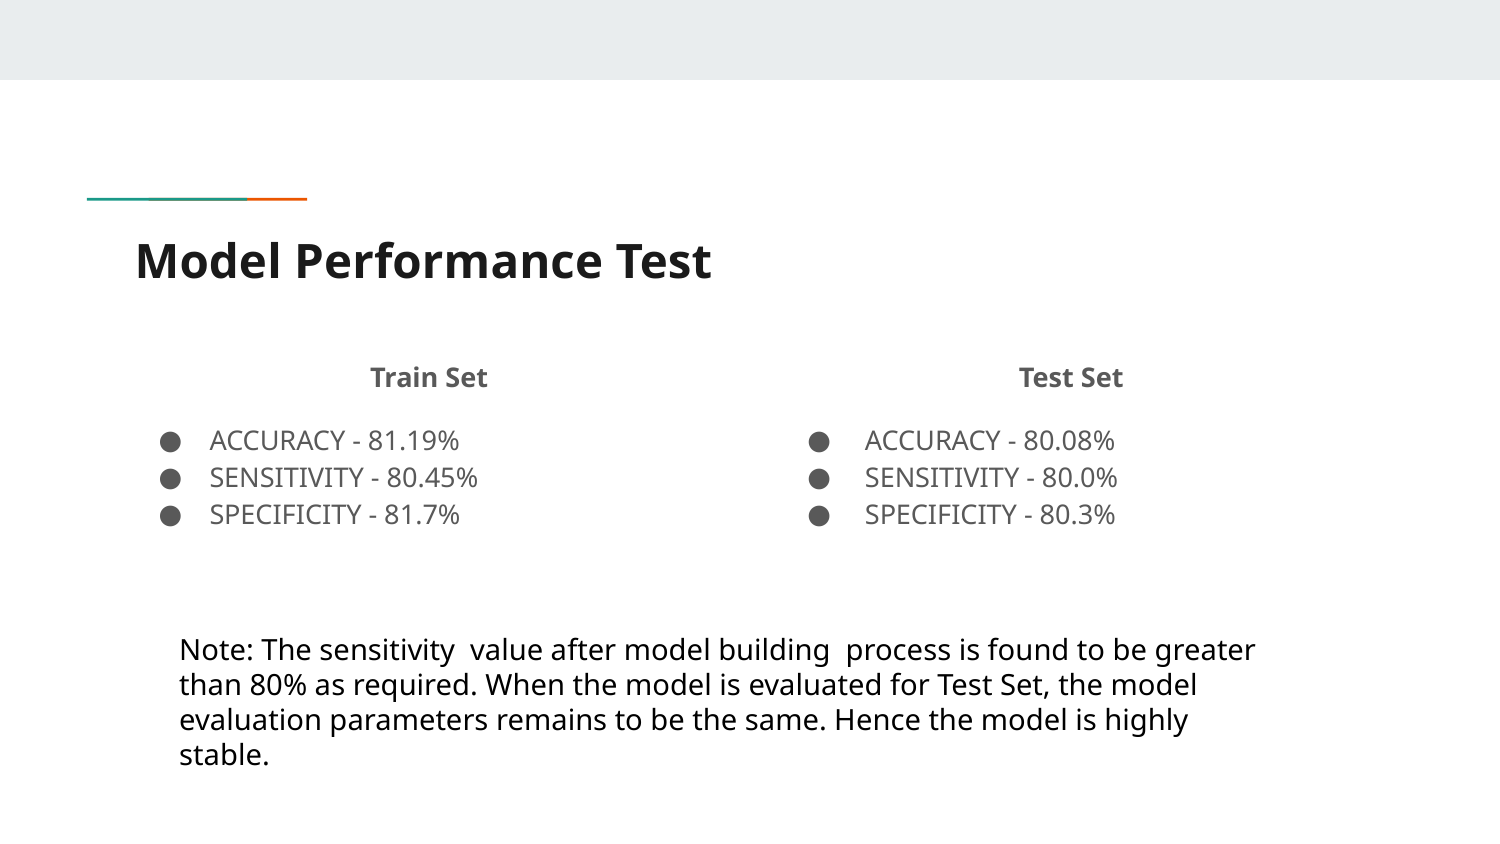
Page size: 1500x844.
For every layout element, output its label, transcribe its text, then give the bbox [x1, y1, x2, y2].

text_box Note: The sensitivity value after model building process is found to be greater than 80% as required. When the model is evaluated for Test Set, the model evaluation parameters remains to be the same. Hence the model is highly stable. [164, 616, 1295, 787]
title Model Performance Test [119, 216, 1381, 305]
list Train Set ACCURACY - 81.19% SENSITIVITY - 80.45% SPECIFICITY - 81.7% [119, 341, 739, 559]
list Test Set ACCURACY - 80.08% SENSITIVITY - 80.0% SPECIFICITY - 80.3% [761, 341, 1381, 559]
